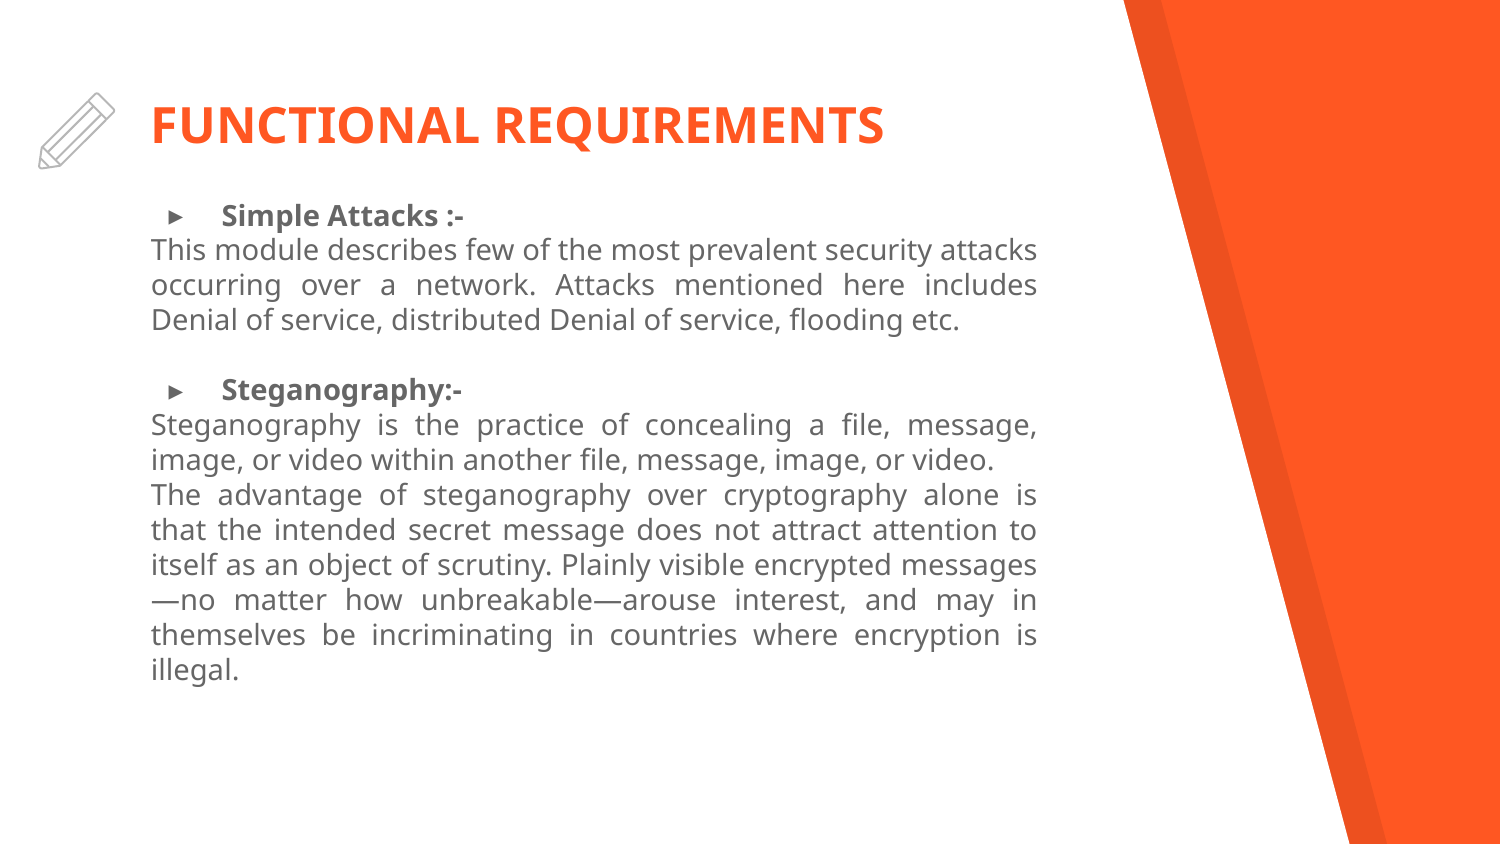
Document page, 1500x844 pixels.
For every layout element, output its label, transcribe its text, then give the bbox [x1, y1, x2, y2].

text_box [38, 93, 115, 169]
title FUNCTIONAL REQUIREMENTS [135, 88, 1010, 169]
list Simple Attacks :- This module describes few of the most prevalent security attacks occurring over a network. Attacks mentioned here includes Denial of service, distributed Denial of service, flooding etc. Steganography:- Steganography is the practice of concealing a file, message, image, or video within another file, message, image, or video. The advantage of steganography over cryptography alone is that the intended secret message does not attract attention to itself as an object of scrutiny. Plainly visible encrypted messages—no matter how unbreakable—arouse interest, and may in themselves be incriminating in countries where encryption is illegal. [135, 181, 1054, 733]
